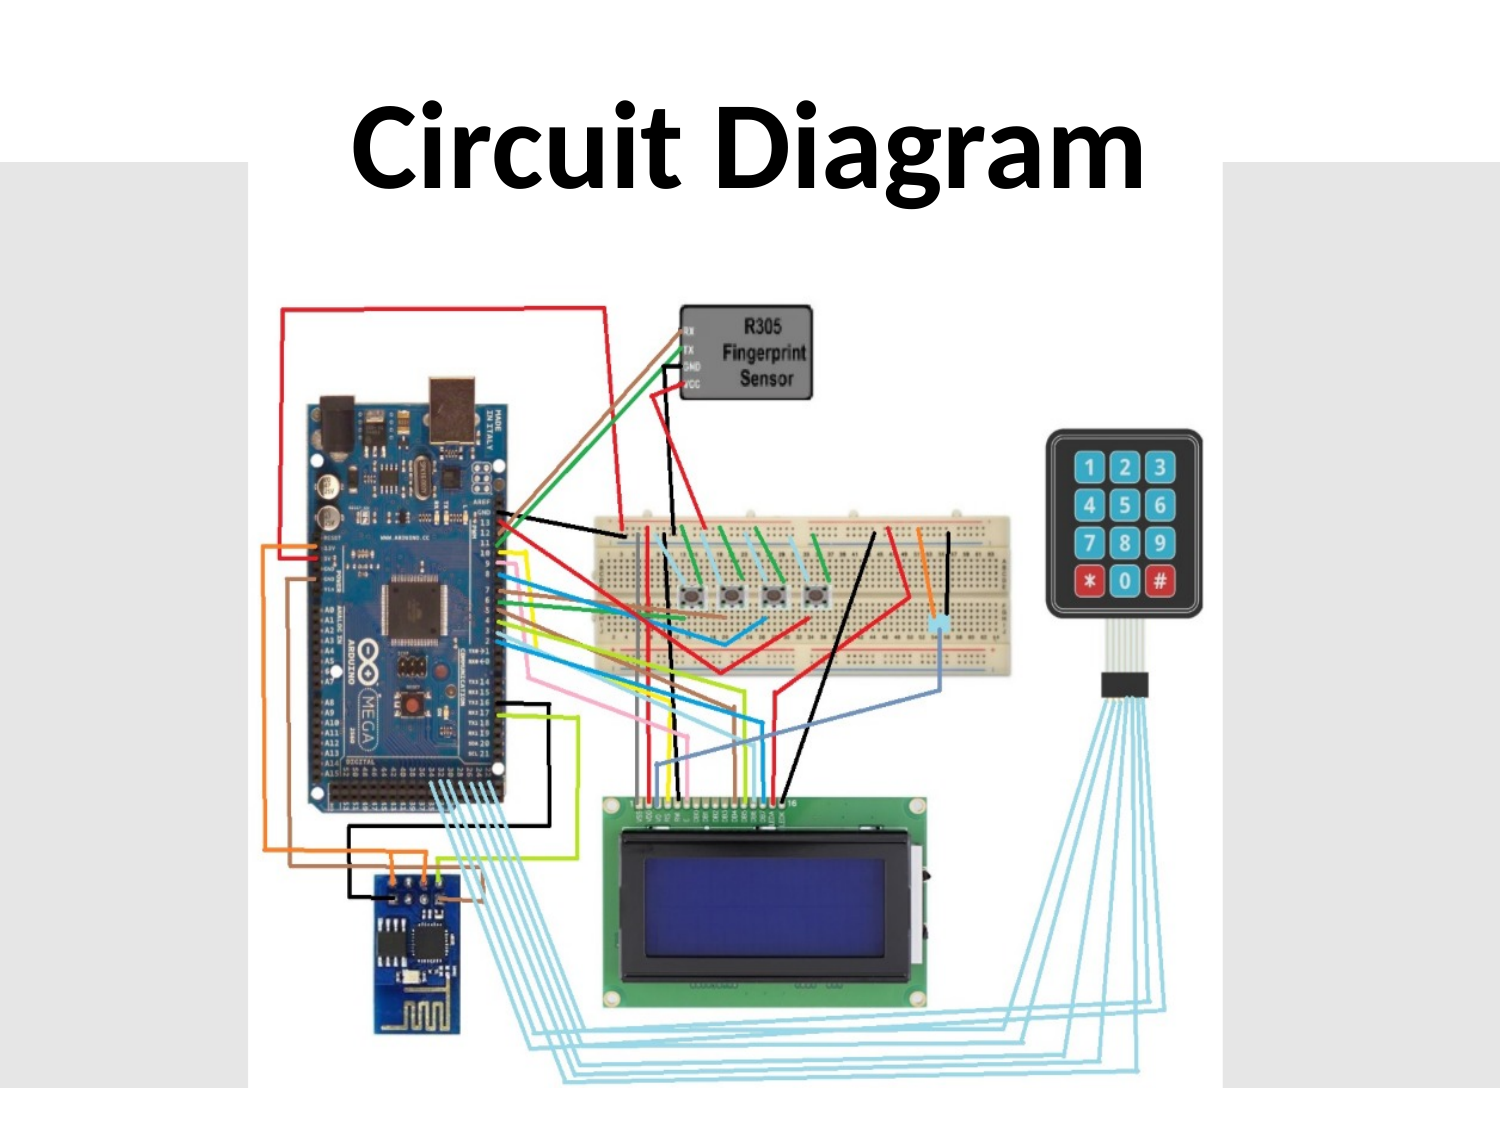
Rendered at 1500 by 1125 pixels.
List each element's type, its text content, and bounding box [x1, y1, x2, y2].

title Circuit Diagram [75, 45, 1425, 160]
picture [0, 162, 1500, 1088]
